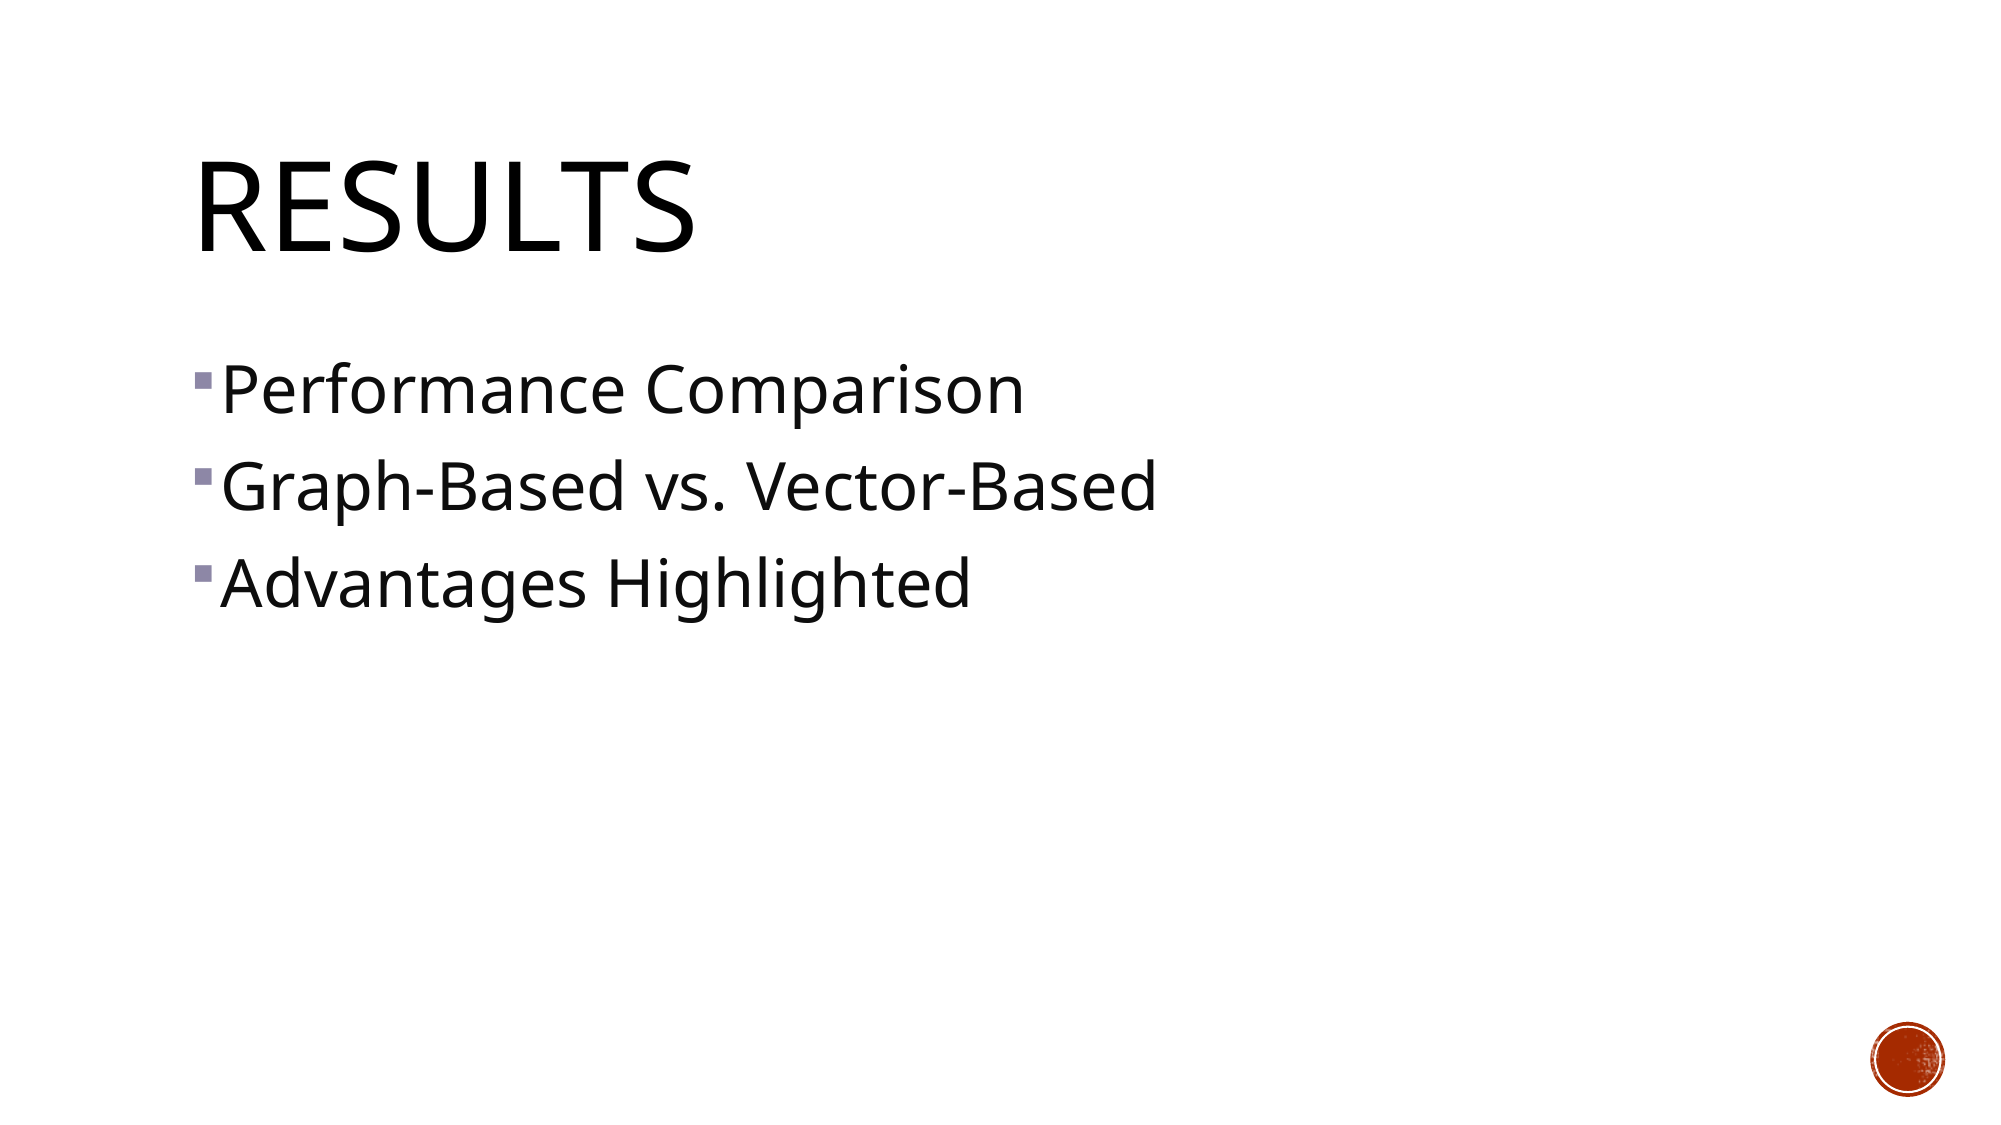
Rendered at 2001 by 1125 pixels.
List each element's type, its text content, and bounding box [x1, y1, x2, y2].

title Results [175, 79, 1826, 344]
list Performance Comparison Graph-Based vs. Vector-Based Advantages Highlighted [175, 348, 1826, 1013]
